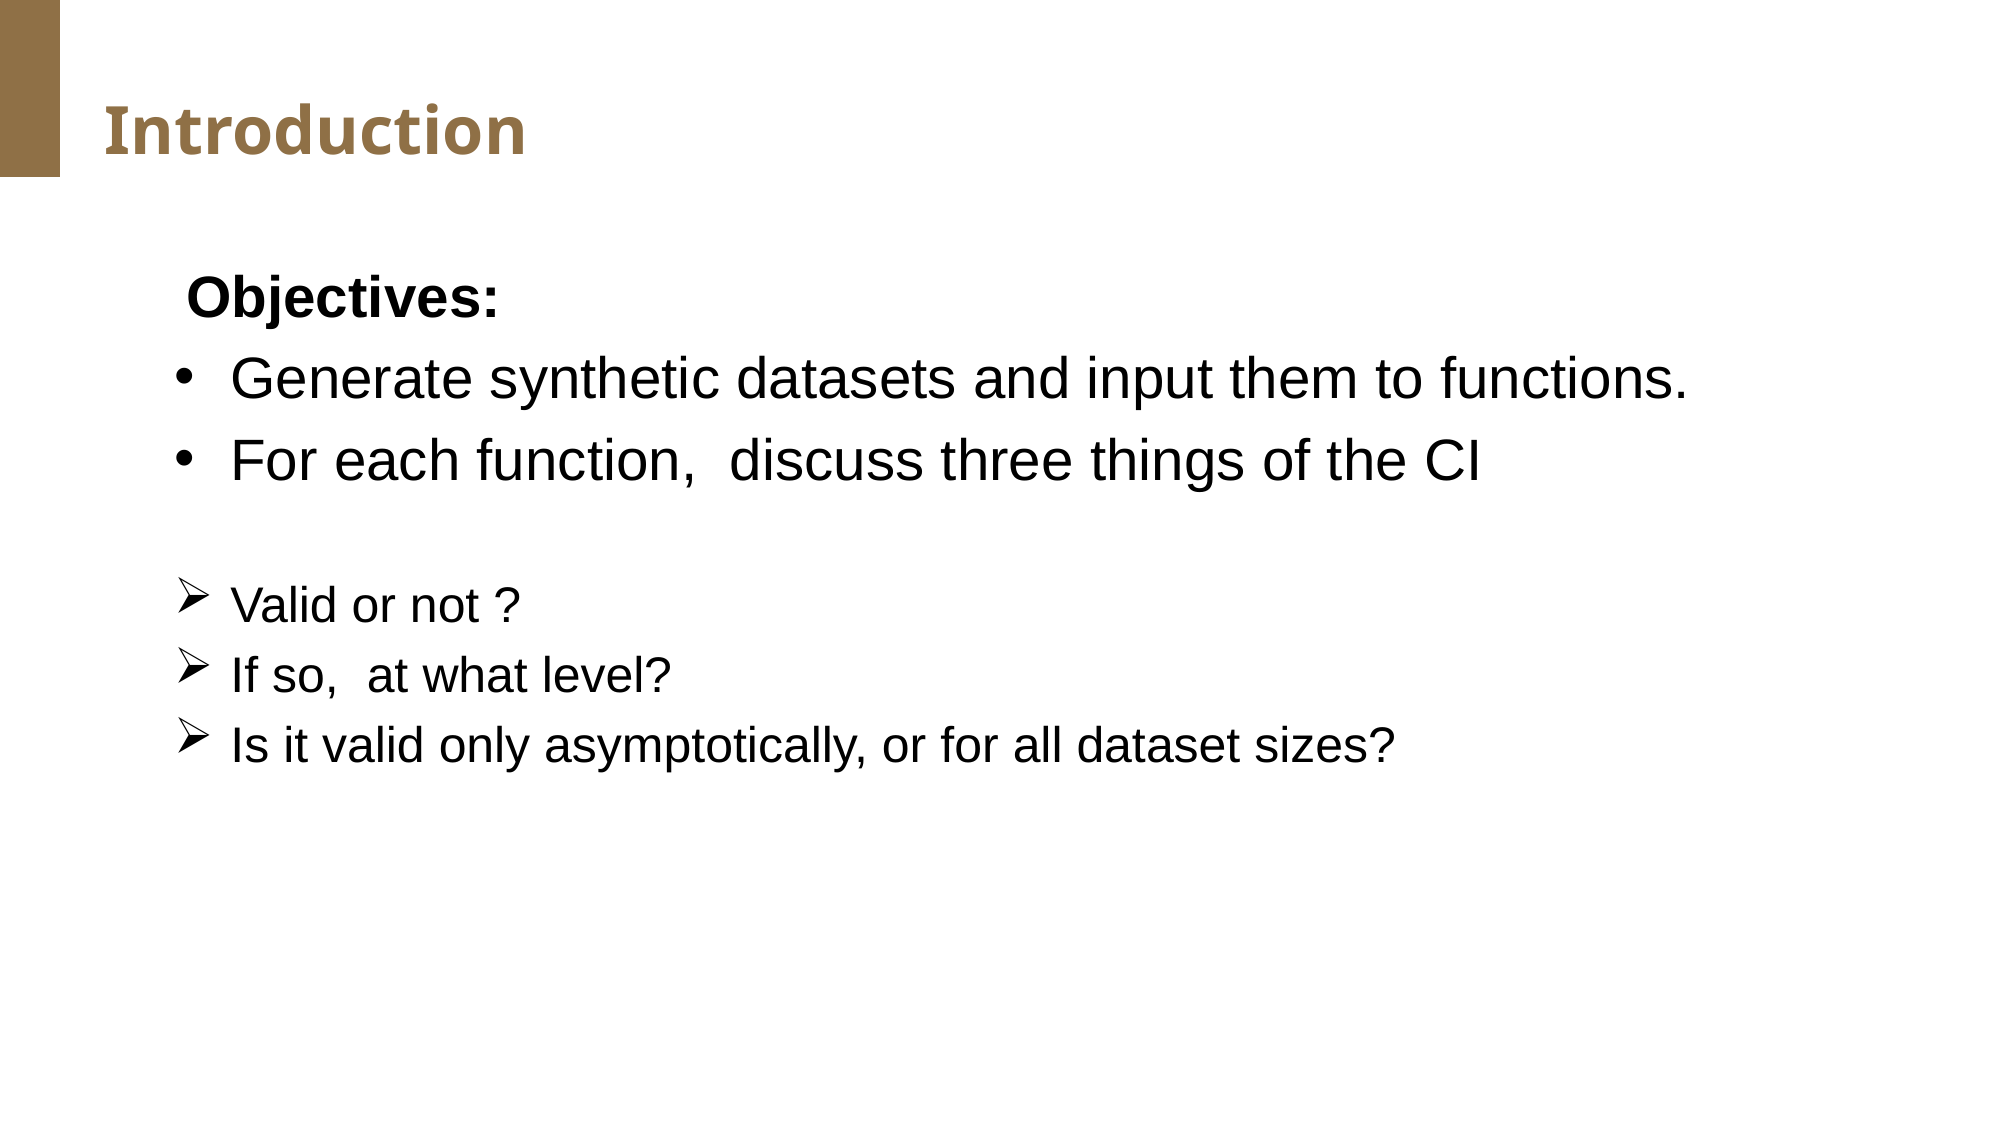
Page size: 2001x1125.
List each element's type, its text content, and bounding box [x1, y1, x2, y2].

text_box Introduction [90, 77, 1113, 177]
text_box [0, 0, 60, 177]
text_box Objectives: Generate synthetic datasets and input them to functions. For each function, discuss three things of the CI Valid or not ? If so, at what level? Is it valid only asymptotically, or for all dataset sizes? [159, 251, 1841, 942]
